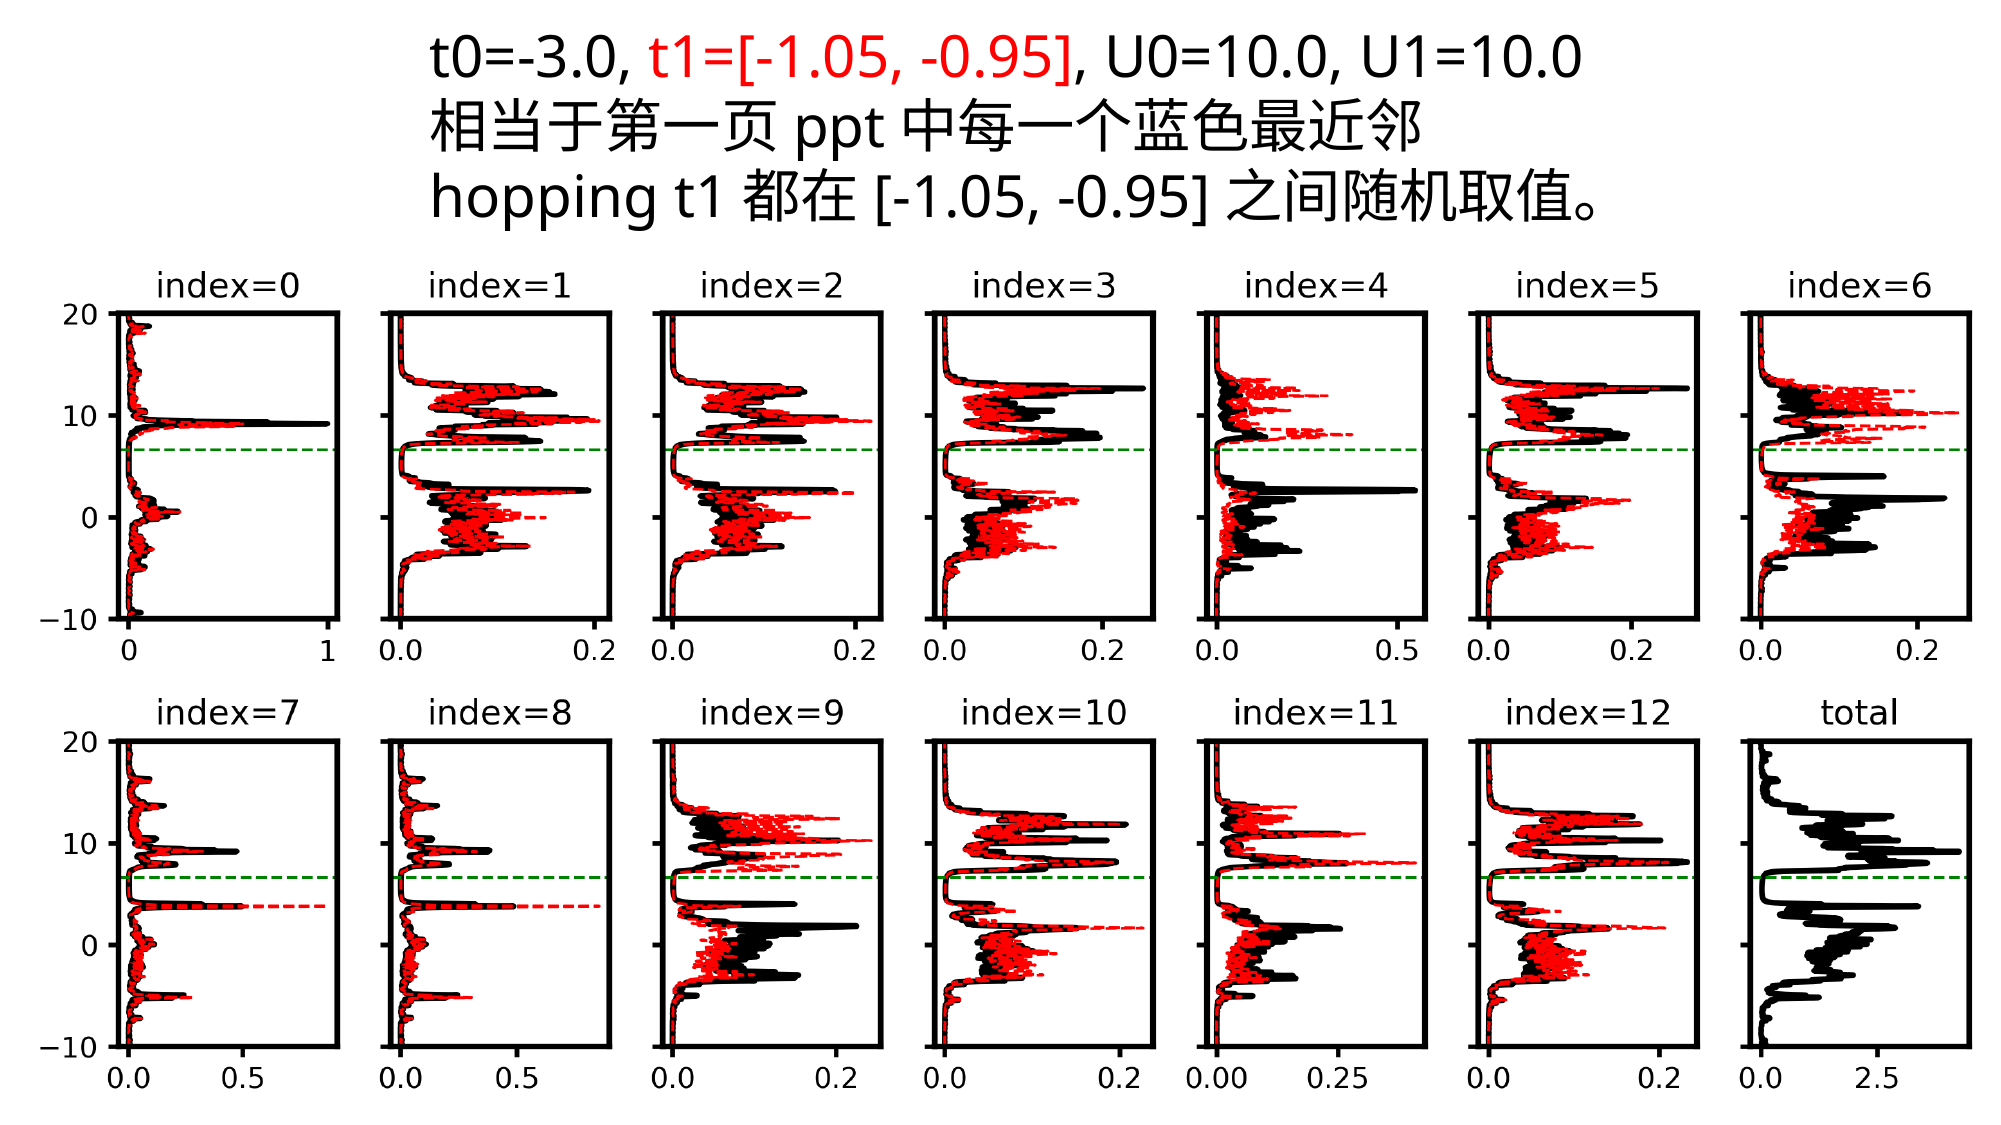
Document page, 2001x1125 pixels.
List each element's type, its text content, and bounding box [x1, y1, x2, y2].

picture [6, 239, 2000, 1125]
text_box t0=-3.0, t1=[-1.05, -0.95], U0=10.0, U1=10.0 相当于第一页ppt中每一个蓝色最近邻hopping t1都在[-1.05, -0.95]之间随机取值。 [414, 11, 1625, 237]
